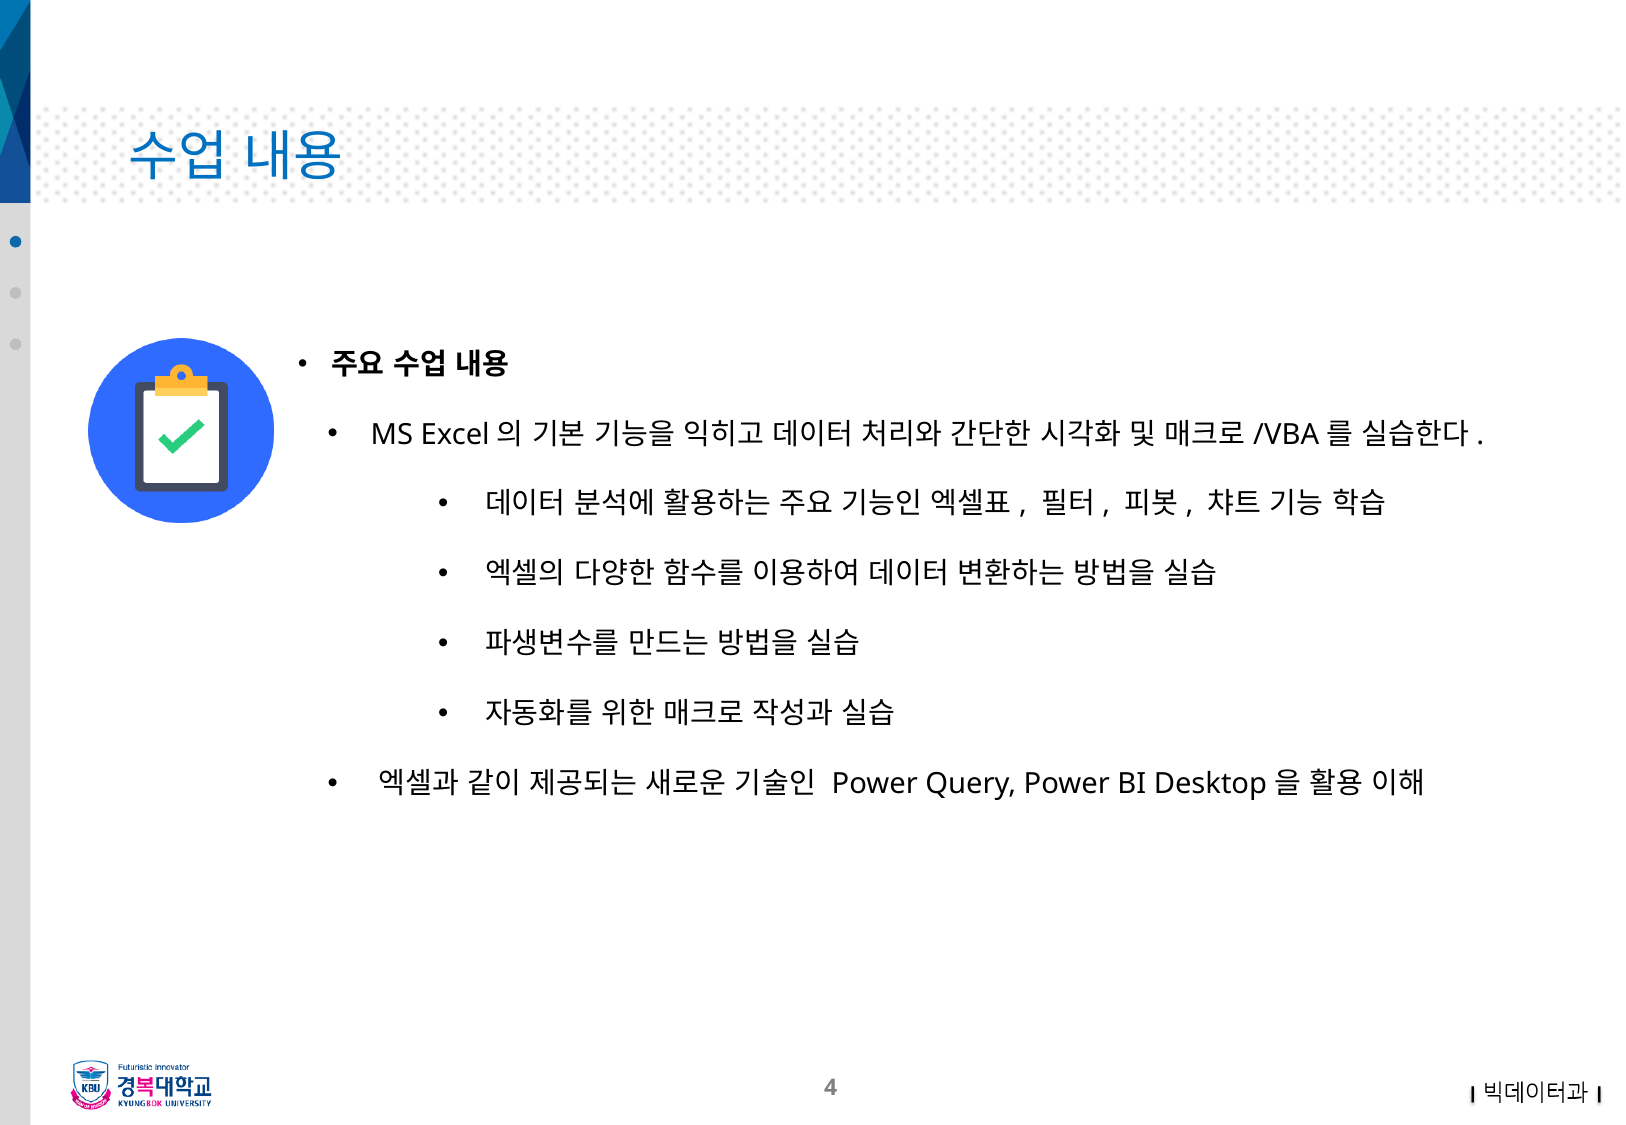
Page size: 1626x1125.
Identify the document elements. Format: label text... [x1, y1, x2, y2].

picture [0, 0, 1626, 1125]
title 수업 내용 [128, 121, 1420, 188]
text_box • 주요 수업 내용 MS Excel의 기본 기능을 익히고 데이터 처리와 간단한 시각화 및 매크로/VBA를 실습한다. 데이터 분석에 활용하는 주요 기능인 엑셀표, 필터, 피봇, 챠트 기능 학습 엑셀의 다양한 함수를 이용하여 데이터 변환하는 방법을 실습 파생변수를 만드는 방법을 실습 자동화를 위한 매크로 작성과 실습 엑셀과 같이 제공되는 새로운 기술인 Power Query, Power BI Desktop을 활용 이해 [273, 302, 1610, 705]
